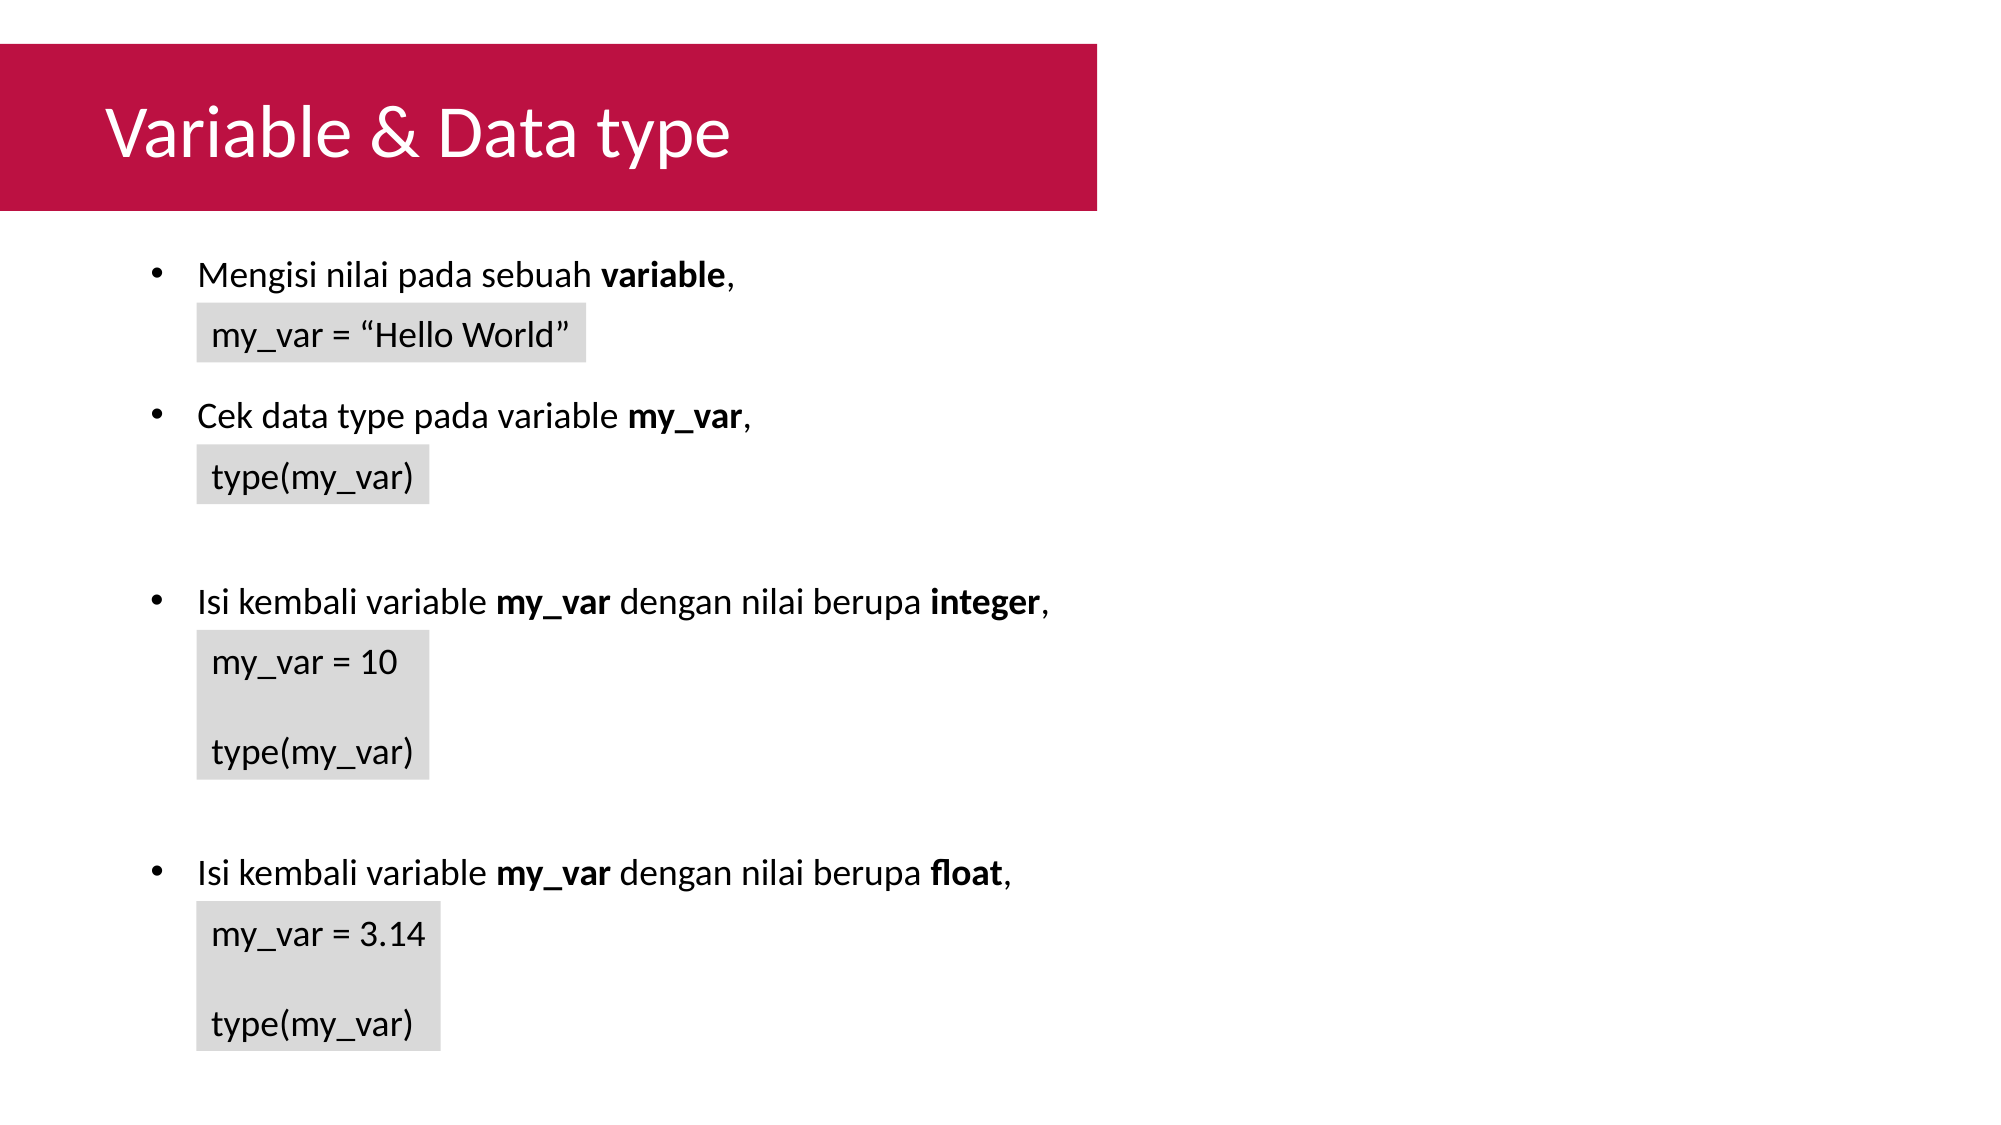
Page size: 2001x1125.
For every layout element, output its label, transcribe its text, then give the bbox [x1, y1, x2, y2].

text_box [135, 242, 750, 364]
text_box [136, 383, 767, 505]
text_box [0, 43, 1098, 212]
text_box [135, 840, 1027, 1053]
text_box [135, 569, 1065, 782]
text_box Variable & Data type [90, 74, 748, 180]
